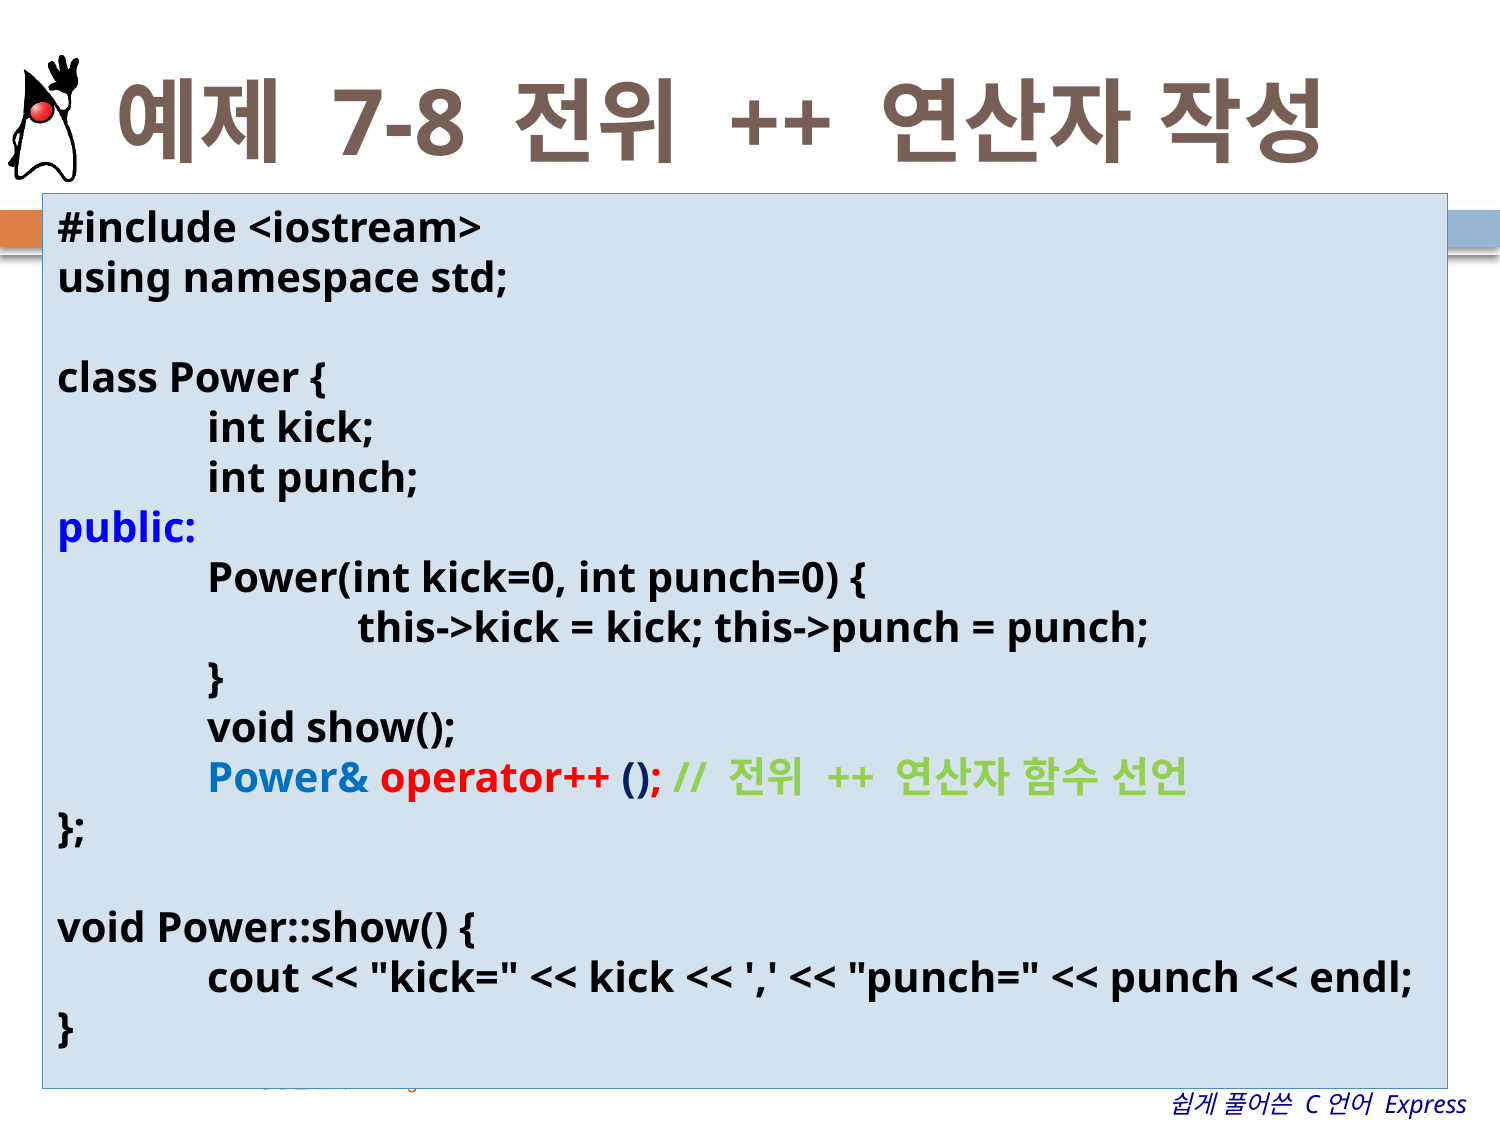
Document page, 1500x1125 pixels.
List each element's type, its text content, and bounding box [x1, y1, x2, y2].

title 예제 7-8 전위 ++ 연산자 작성 [100, 37, 1438, 193]
text_box #include <iostream> using namespace std; class Power { int kick; int punch; public: Power(int kick=0, int punch=0) { this->kick = kick; this->punch = punch; } void show(); Power& operator++ (); // 전위 ++ 연산자 함수 선언 }; void Power::show() { cout << "kick=" << kick << ',' << "punch=" << punch << endl; } [42, 193, 1448, 1089]
picture [8, 55, 79, 170]
slide_number 32 [0, 170, 87, 211]
